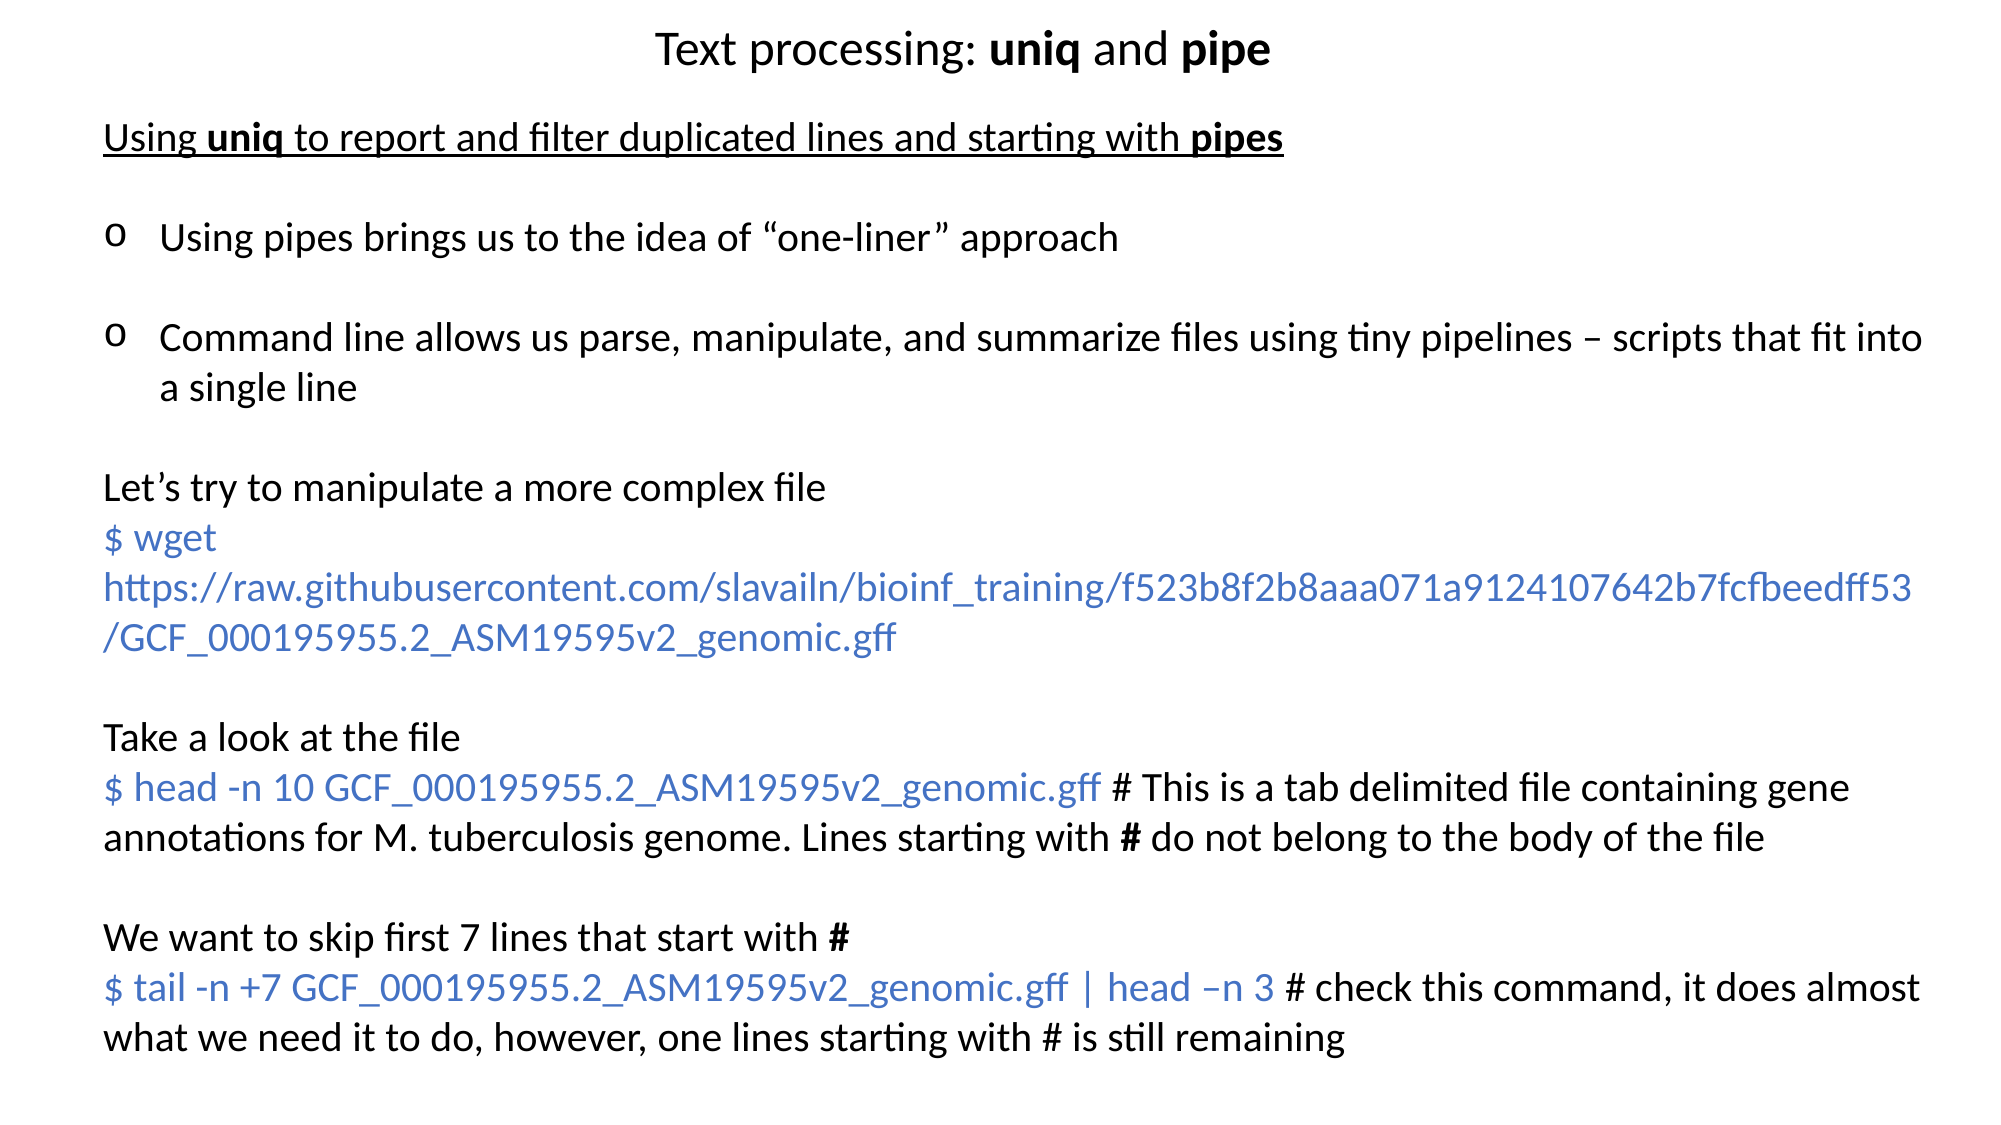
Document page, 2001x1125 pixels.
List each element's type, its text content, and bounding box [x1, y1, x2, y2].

text_box Text processing: uniq and pipe [640, 8, 1287, 102]
text_box Using uniq to report and filter duplicated lines and starting with pipes Using pipes brings us to the idea of “one-liner” approach Command line allows us parse, manipulate, and summarize files using tiny pipelines – scripts that fit into a single line Let’s try to manipulate a more complex file $ wget https://raw.githubusercontent.com/slavailn/bioinf_training/f523b8f2b8aaa071a9124107642b7fcfbeedff53/GCF_000195955.2_ASM19595v2_genomic.gff Take a look at the file $ head -n 10 GCF_000195955.2_ASM19595v2_genomic.gff # This is a tab delimited file containing gene annotations for M. tuberculosis genome. Lines starting with # do not belong to the body of the file We want to skip first 7 lines that start with # $ tail -n +7 GCF_000195955.2_ASM19595v2_genomic.gff | head –n 3 # check this command, it does almost what we need it to do, however, one lines starting with # is still remaining [88, 102, 1940, 1125]
